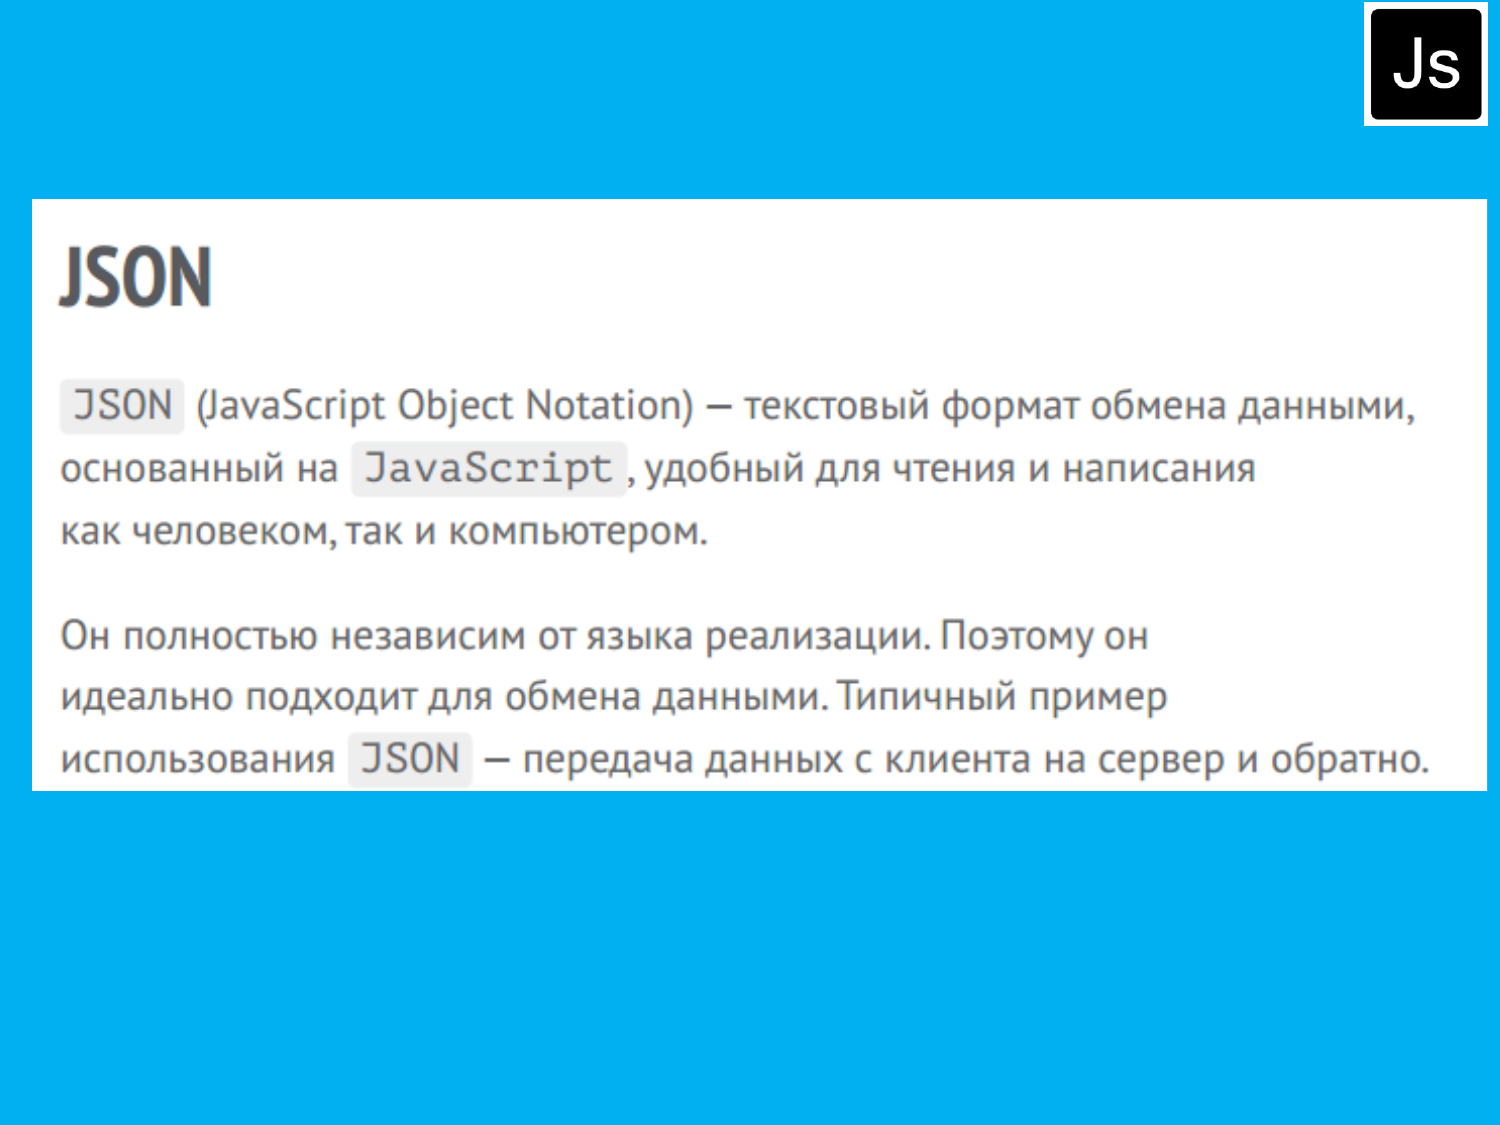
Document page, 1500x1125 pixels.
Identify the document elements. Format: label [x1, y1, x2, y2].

picture [1365, 3, 1487, 125]
picture [33, 200, 1487, 790]
